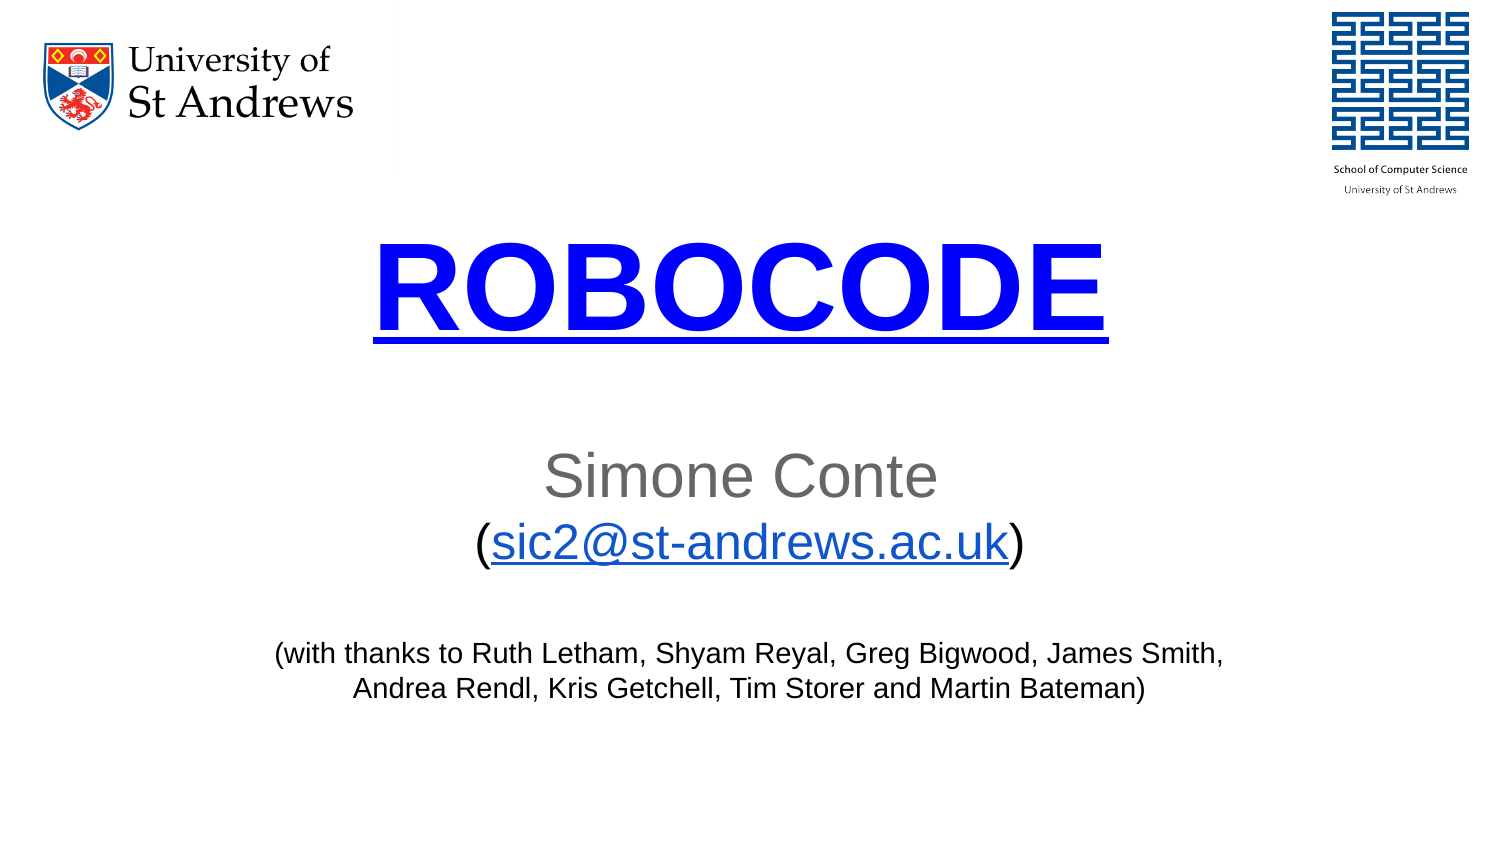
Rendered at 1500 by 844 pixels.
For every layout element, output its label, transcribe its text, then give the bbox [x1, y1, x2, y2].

title ROBOCODE [103, 180, 1379, 371]
picture [0, 0, 398, 175]
picture [1332, 12, 1469, 196]
subtitle Simone Conte (sic2@st-andrews.ac.uk) (with thanks to Ruth Letham, Shyam Reyal, Greg Bigwood, James Smith, Andrea Rendl, Kris Getchell, Tim Storer and Martin Bateman) [112, 419, 1388, 761]
